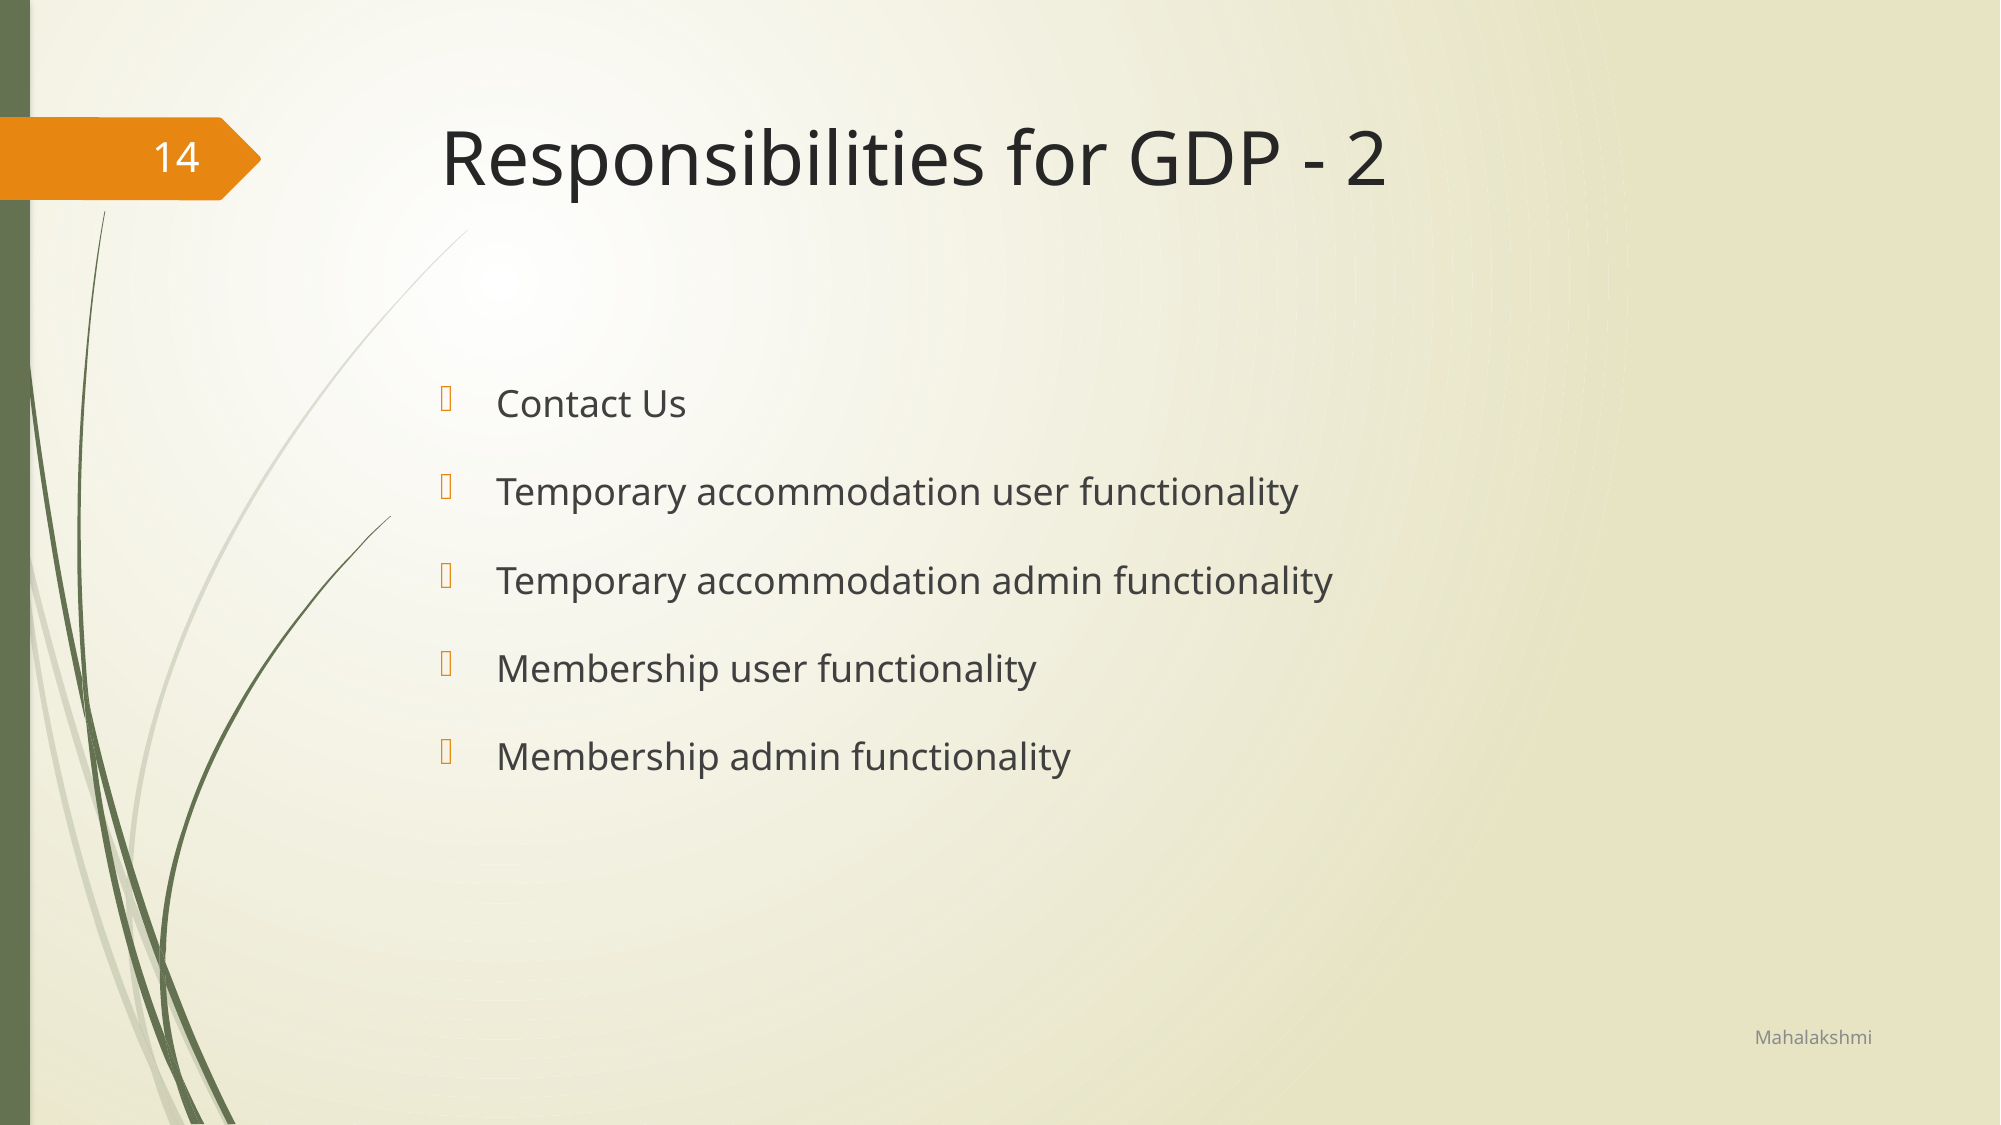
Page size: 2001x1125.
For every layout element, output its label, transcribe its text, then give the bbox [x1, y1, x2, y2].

footer Mahalakshmi [637, 1007, 1888, 1068]
title Responsibilities for GDP - 2 [425, 102, 1888, 313]
list Contact Us Temporary accommodation user functionality Temporary accommodation admin functionality Membership user functionality Membership admin functionality [424, 350, 1888, 970]
slide_number 14 [87, 129, 216, 190]
